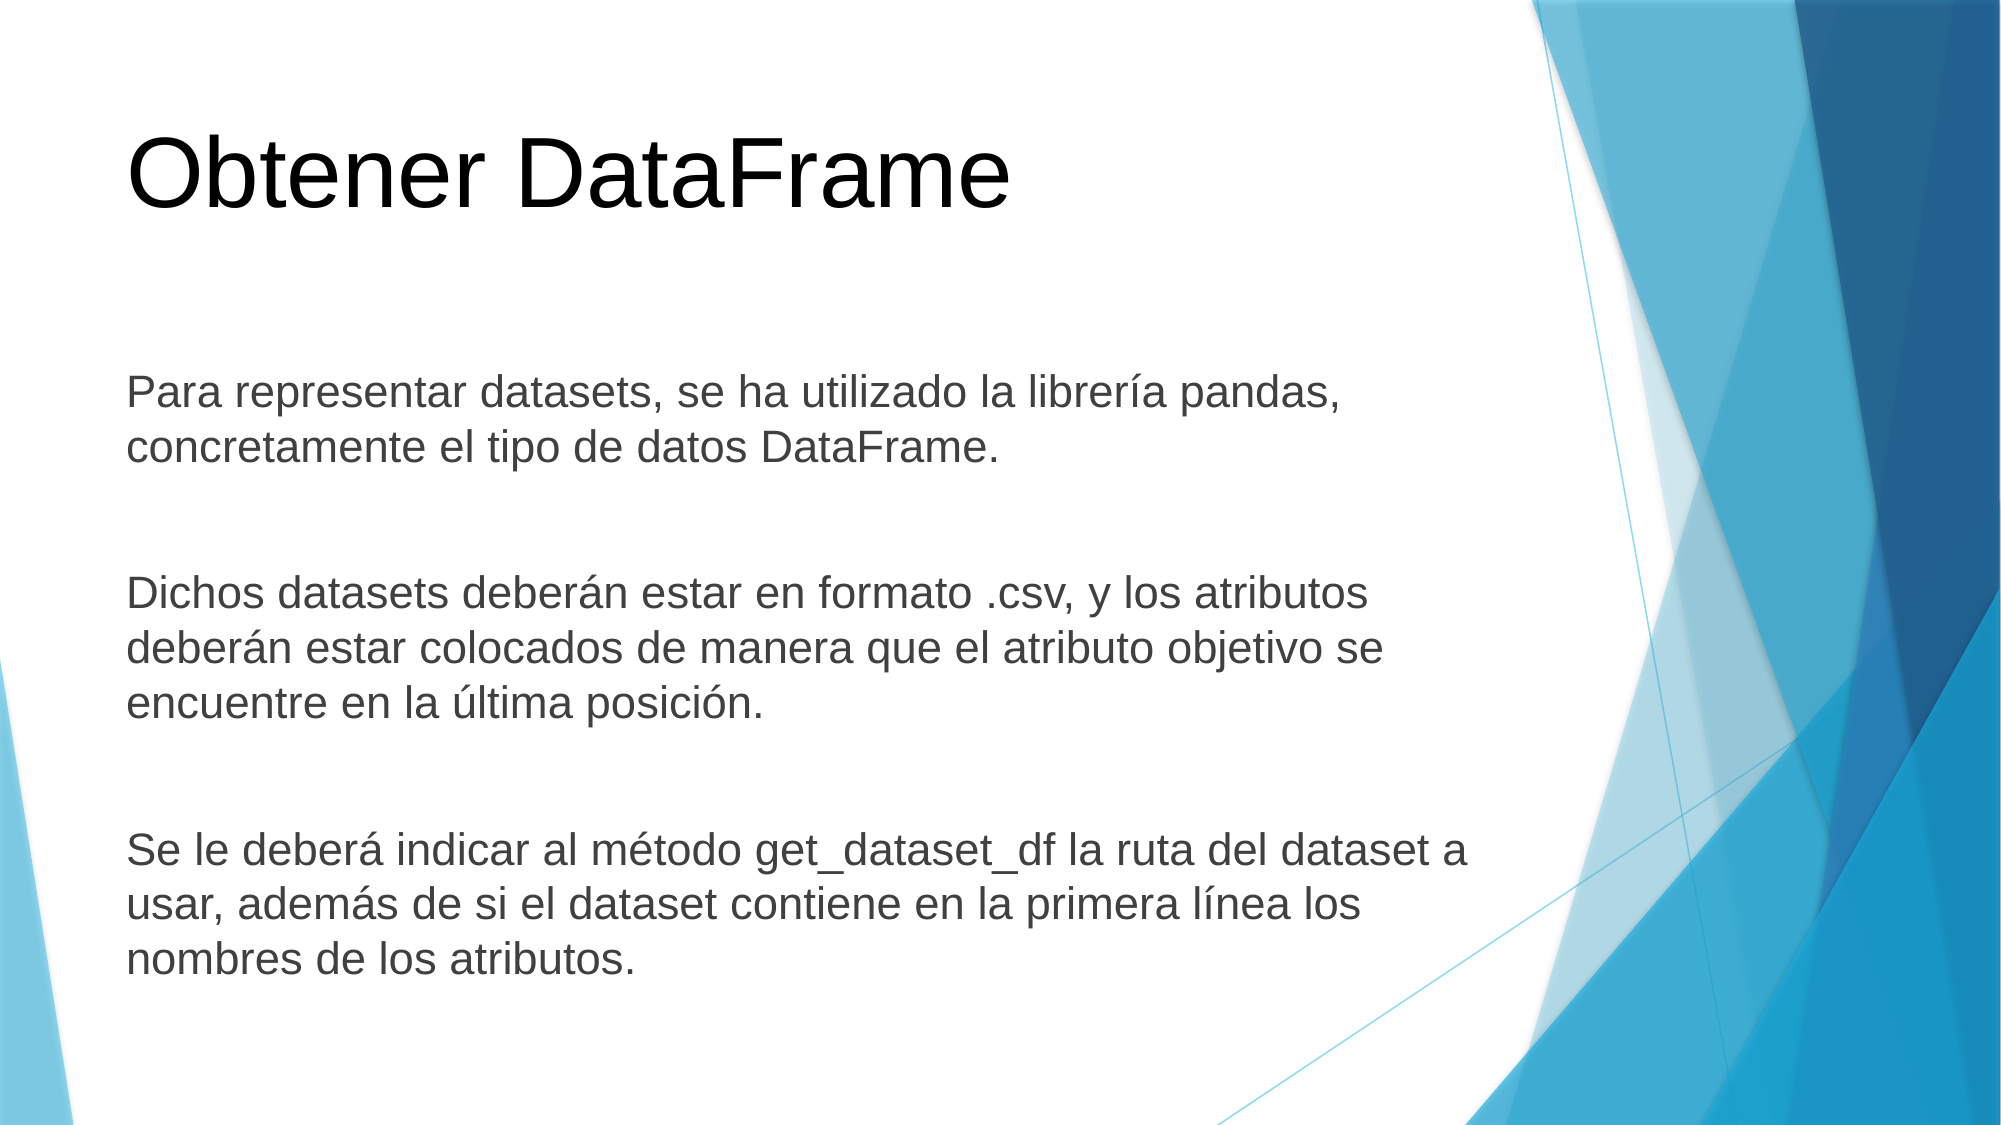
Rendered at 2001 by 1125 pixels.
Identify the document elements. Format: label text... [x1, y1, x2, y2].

list Para representar datasets, se ha utilizado la librería pandas, concretamente el tipo de datos DataFrame. Dichos datasets deberán estar en formato .csv, y los atributos deberán estar colocados de manera que el atributo objetivo se encuentre en la última posición. Se le deberá indicar al método get_dataset_df la ruta del dataset a usar, además de si el dataset contiene en la primera línea los nombres de los atributos. [111, 354, 1522, 992]
title Obtener DataFrame [111, 99, 1522, 317]
